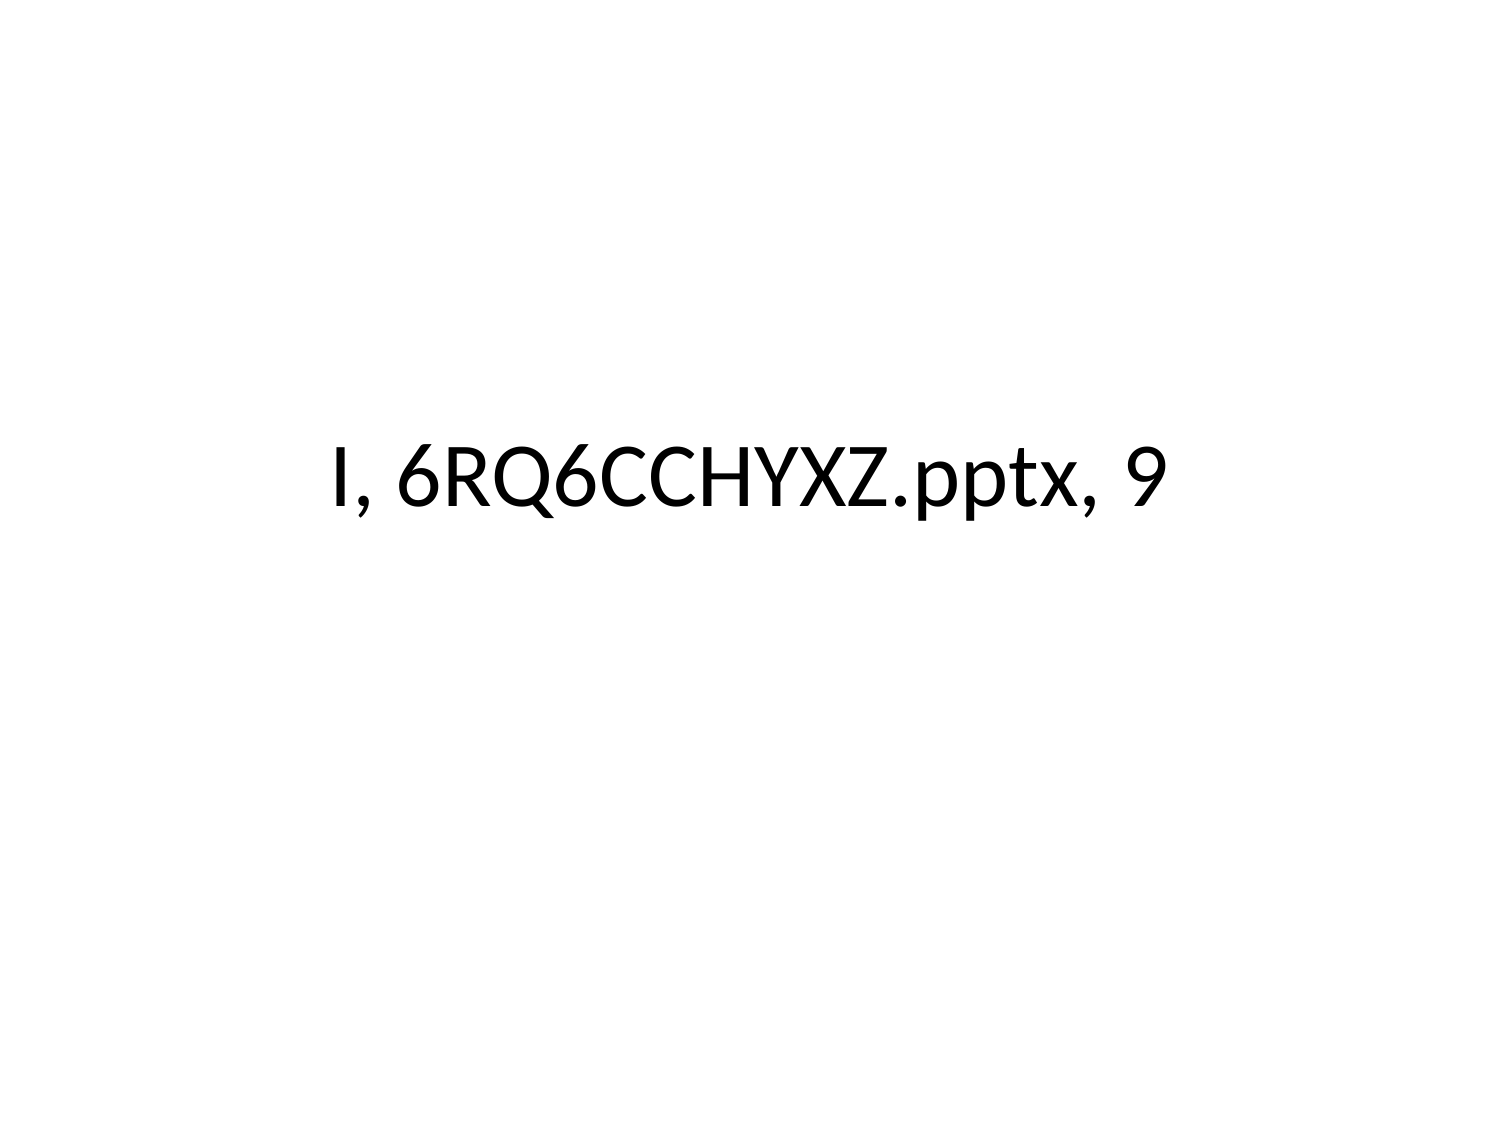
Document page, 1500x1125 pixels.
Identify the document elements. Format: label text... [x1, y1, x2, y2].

title I, 6RQ6CCHYXZ.pptx, 9 [112, 349, 1388, 591]
